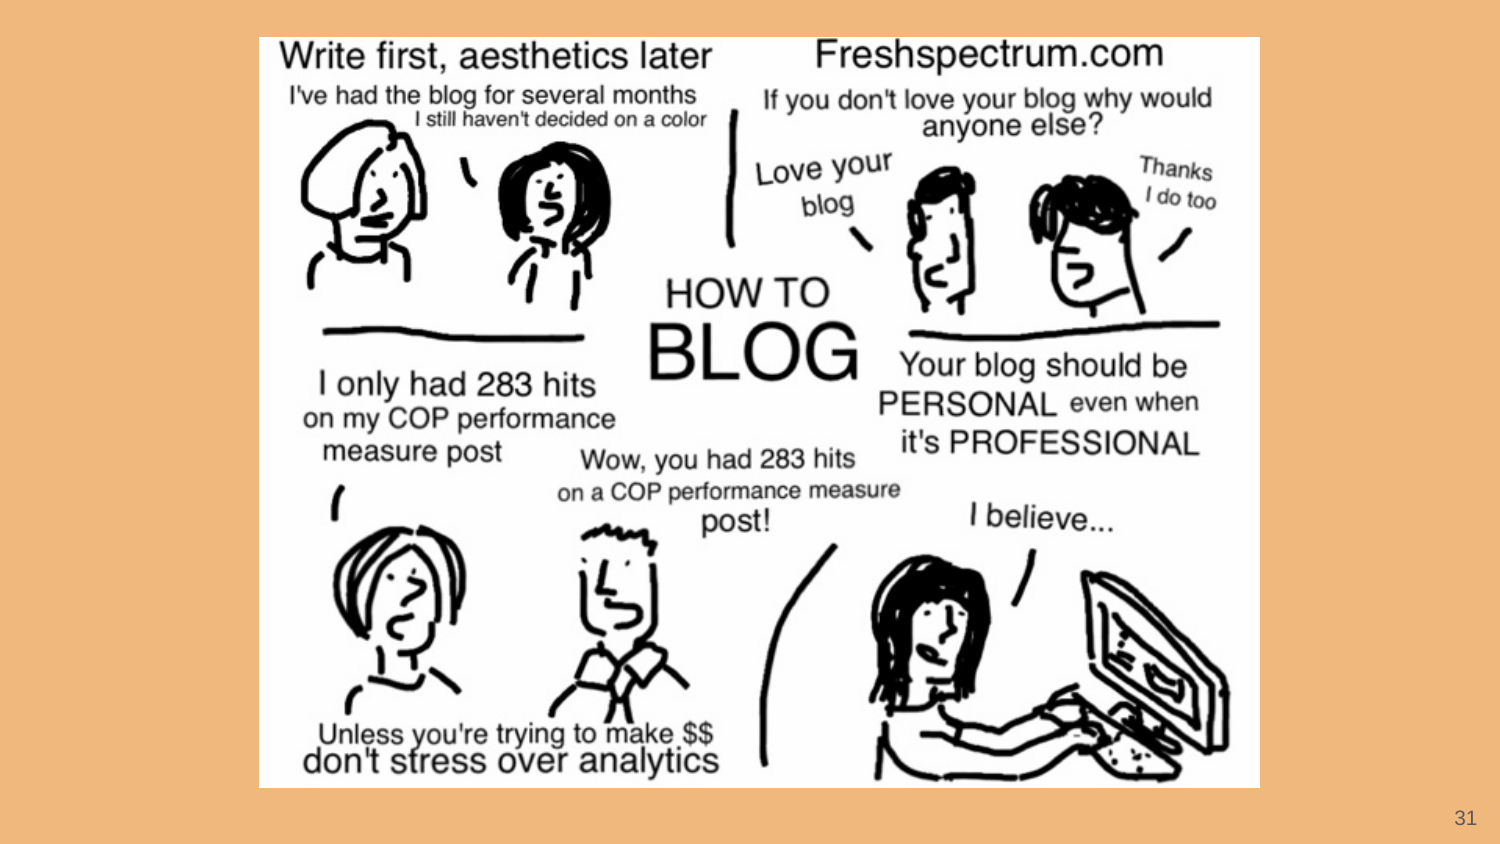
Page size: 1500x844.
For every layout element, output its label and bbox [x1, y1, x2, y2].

picture [259, 37, 1260, 789]
